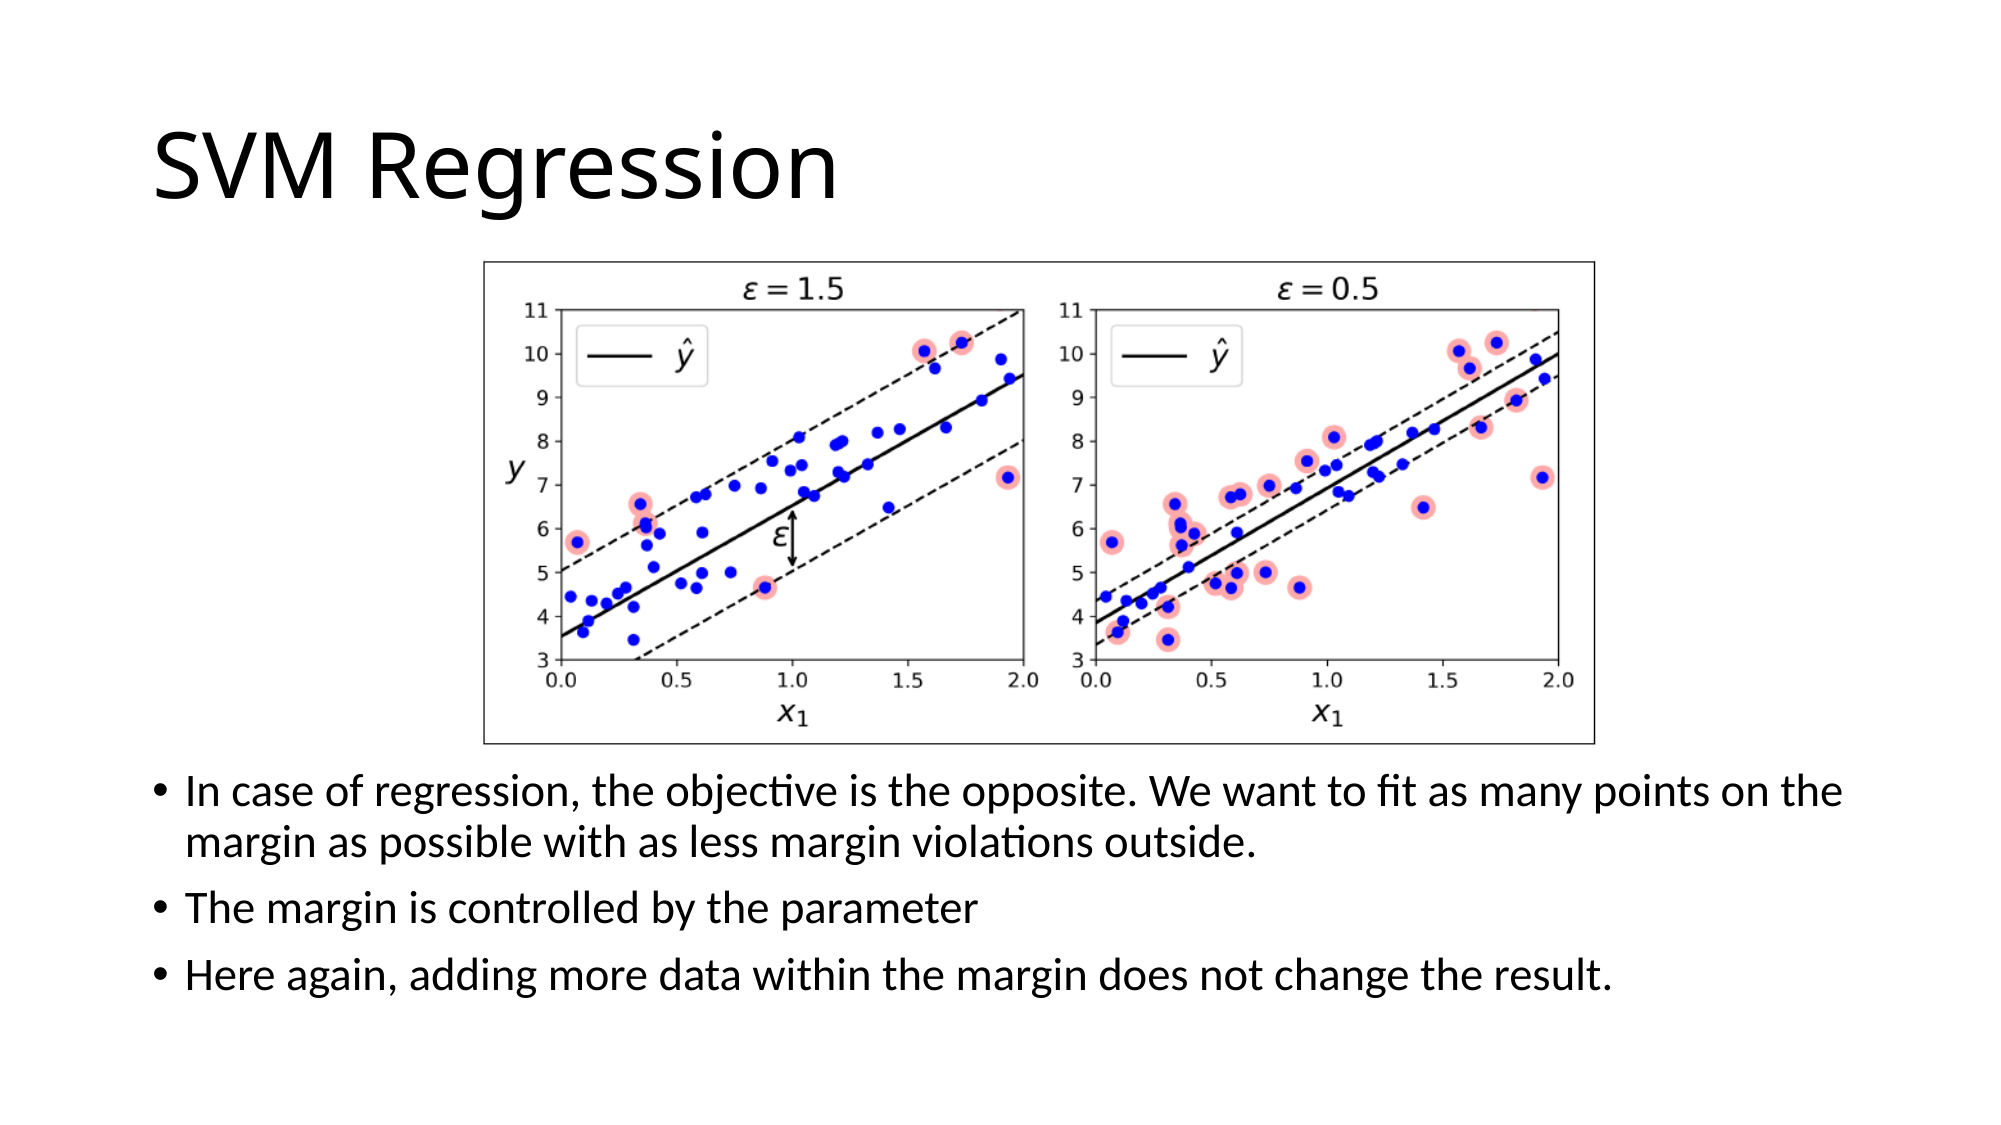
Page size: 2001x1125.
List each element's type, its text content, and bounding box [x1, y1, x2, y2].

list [472, 246, 1603, 760]
title SVM Regression [137, 59, 1863, 278]
